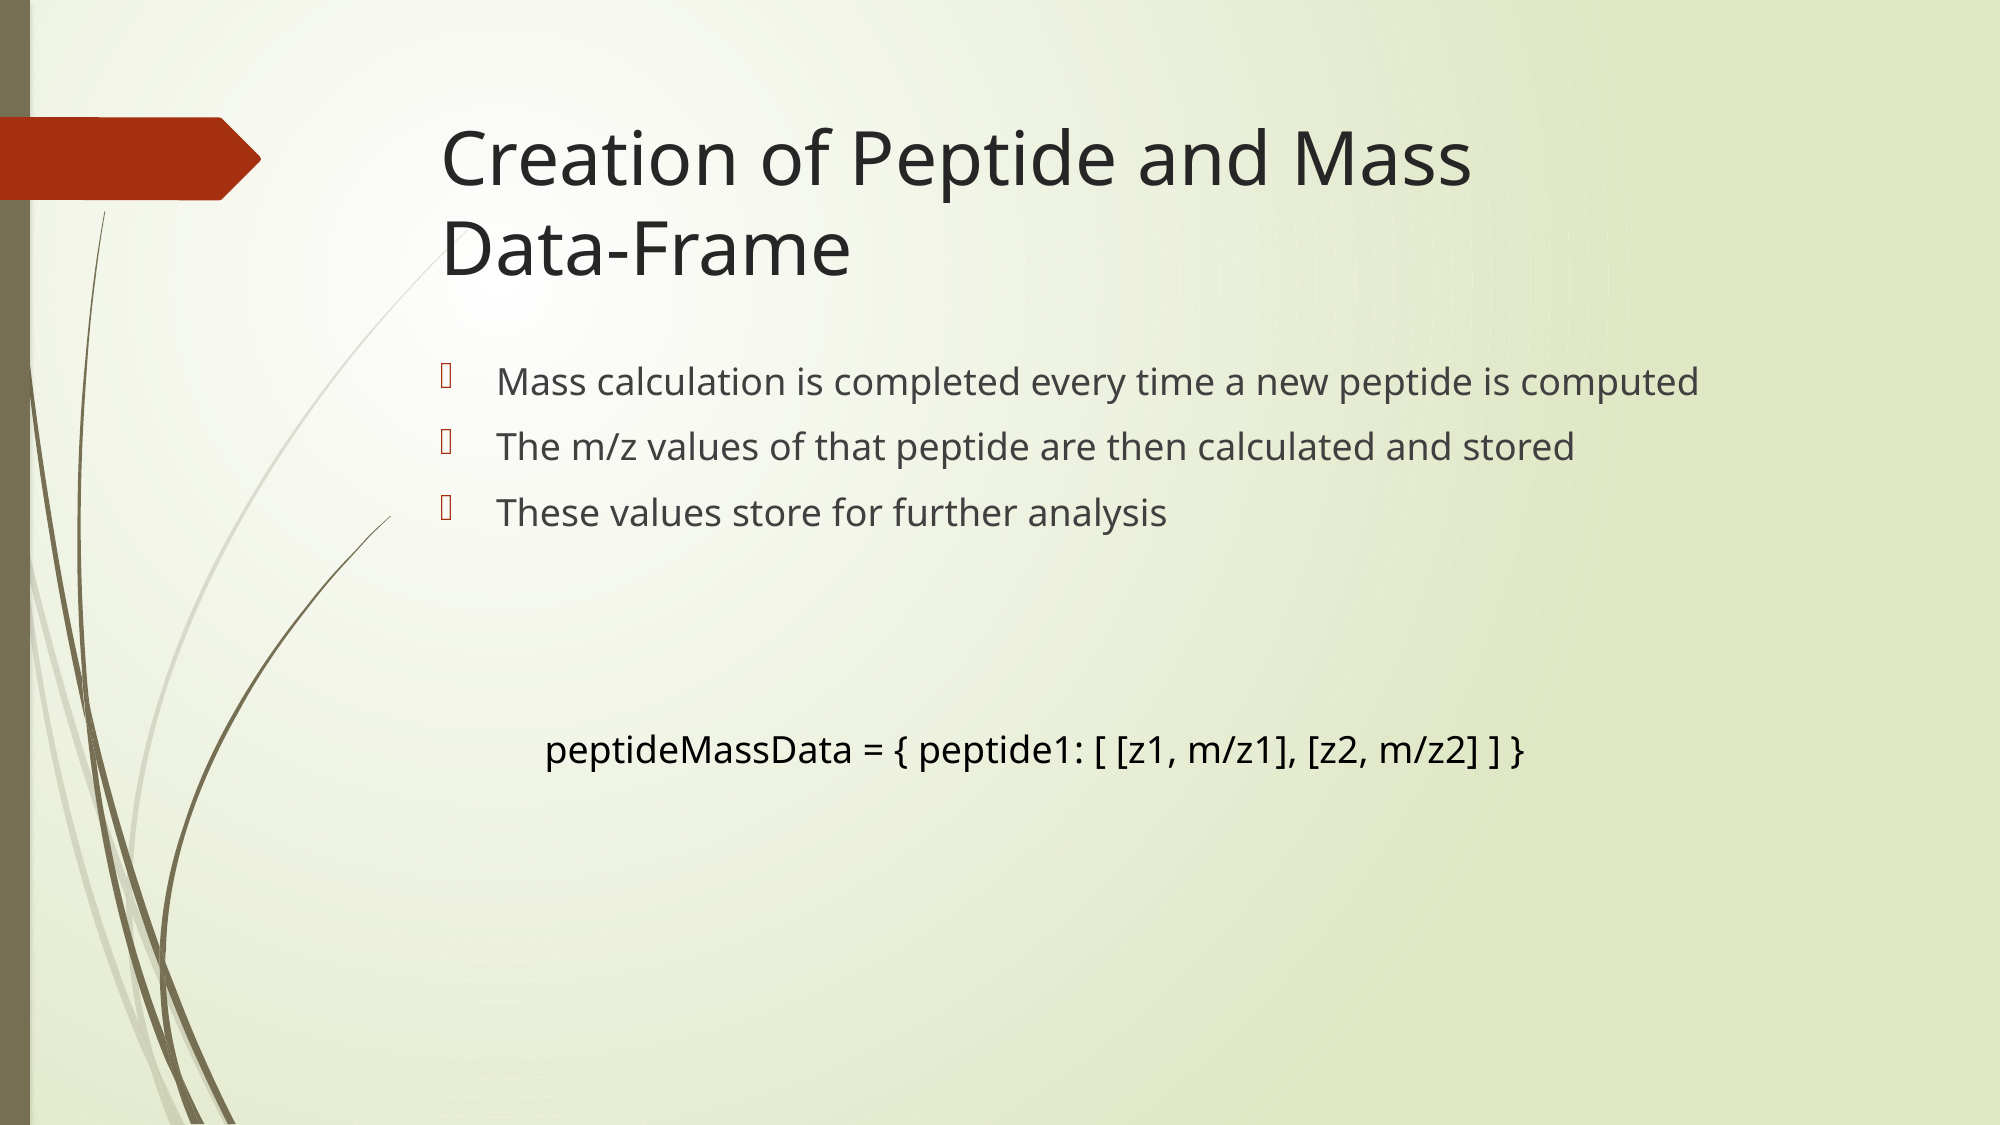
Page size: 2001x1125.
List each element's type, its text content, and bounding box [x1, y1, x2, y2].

list Mass calculation is completed every time a new peptide is computed The m/z values of that peptide are then calculated and stored These values store for further analysis [424, 350, 1888, 970]
title Creation of Peptide and Mass Data-Frame [425, 102, 1888, 313]
text_box peptideMassData = { peptide1: [ [z1, m/z1], [z2, m/z2] ] } [529, 718, 1541, 779]
